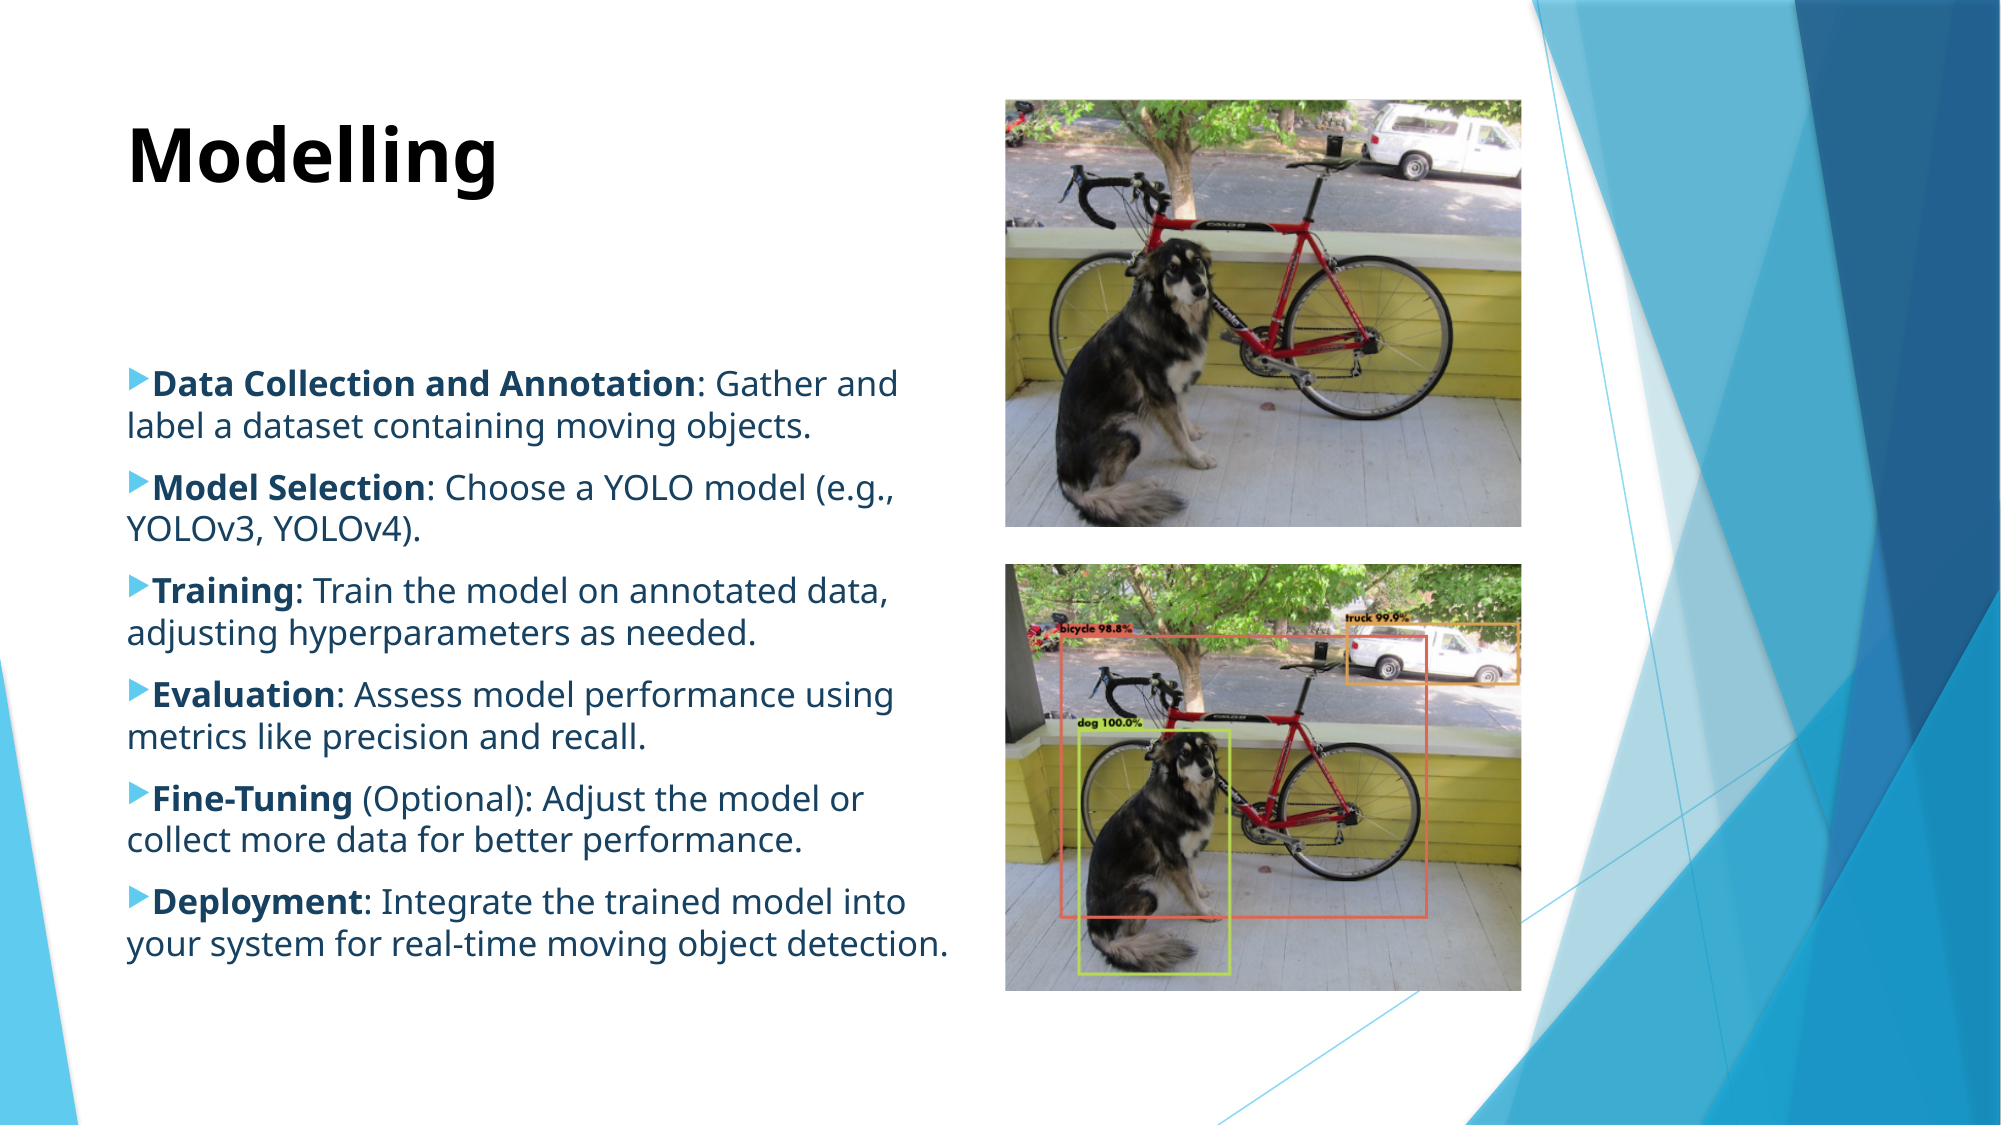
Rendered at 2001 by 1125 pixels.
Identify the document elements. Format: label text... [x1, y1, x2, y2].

text_box [0, 657, 80, 1125]
text_box Data Collection and Annotation: Gather and label a dataset containing moving objects. Model Selection: Choose a YOLO model (e.g., YOLOv3, YOLOv4). Training: Train the model on annotated data, adjusting hyperparameters as needed. Evaluation: Assess model performance using metrics like precision and recall. Fine-Tuning (Optional): Adjust the model or collect more data for better performance. Deployment: Integrate the trained model into your system for real-time moving object detection. [111, 354, 967, 991]
title Modelling [111, 99, 968, 317]
picture [1004, 563, 1522, 992]
picture [1004, 99, 1522, 528]
